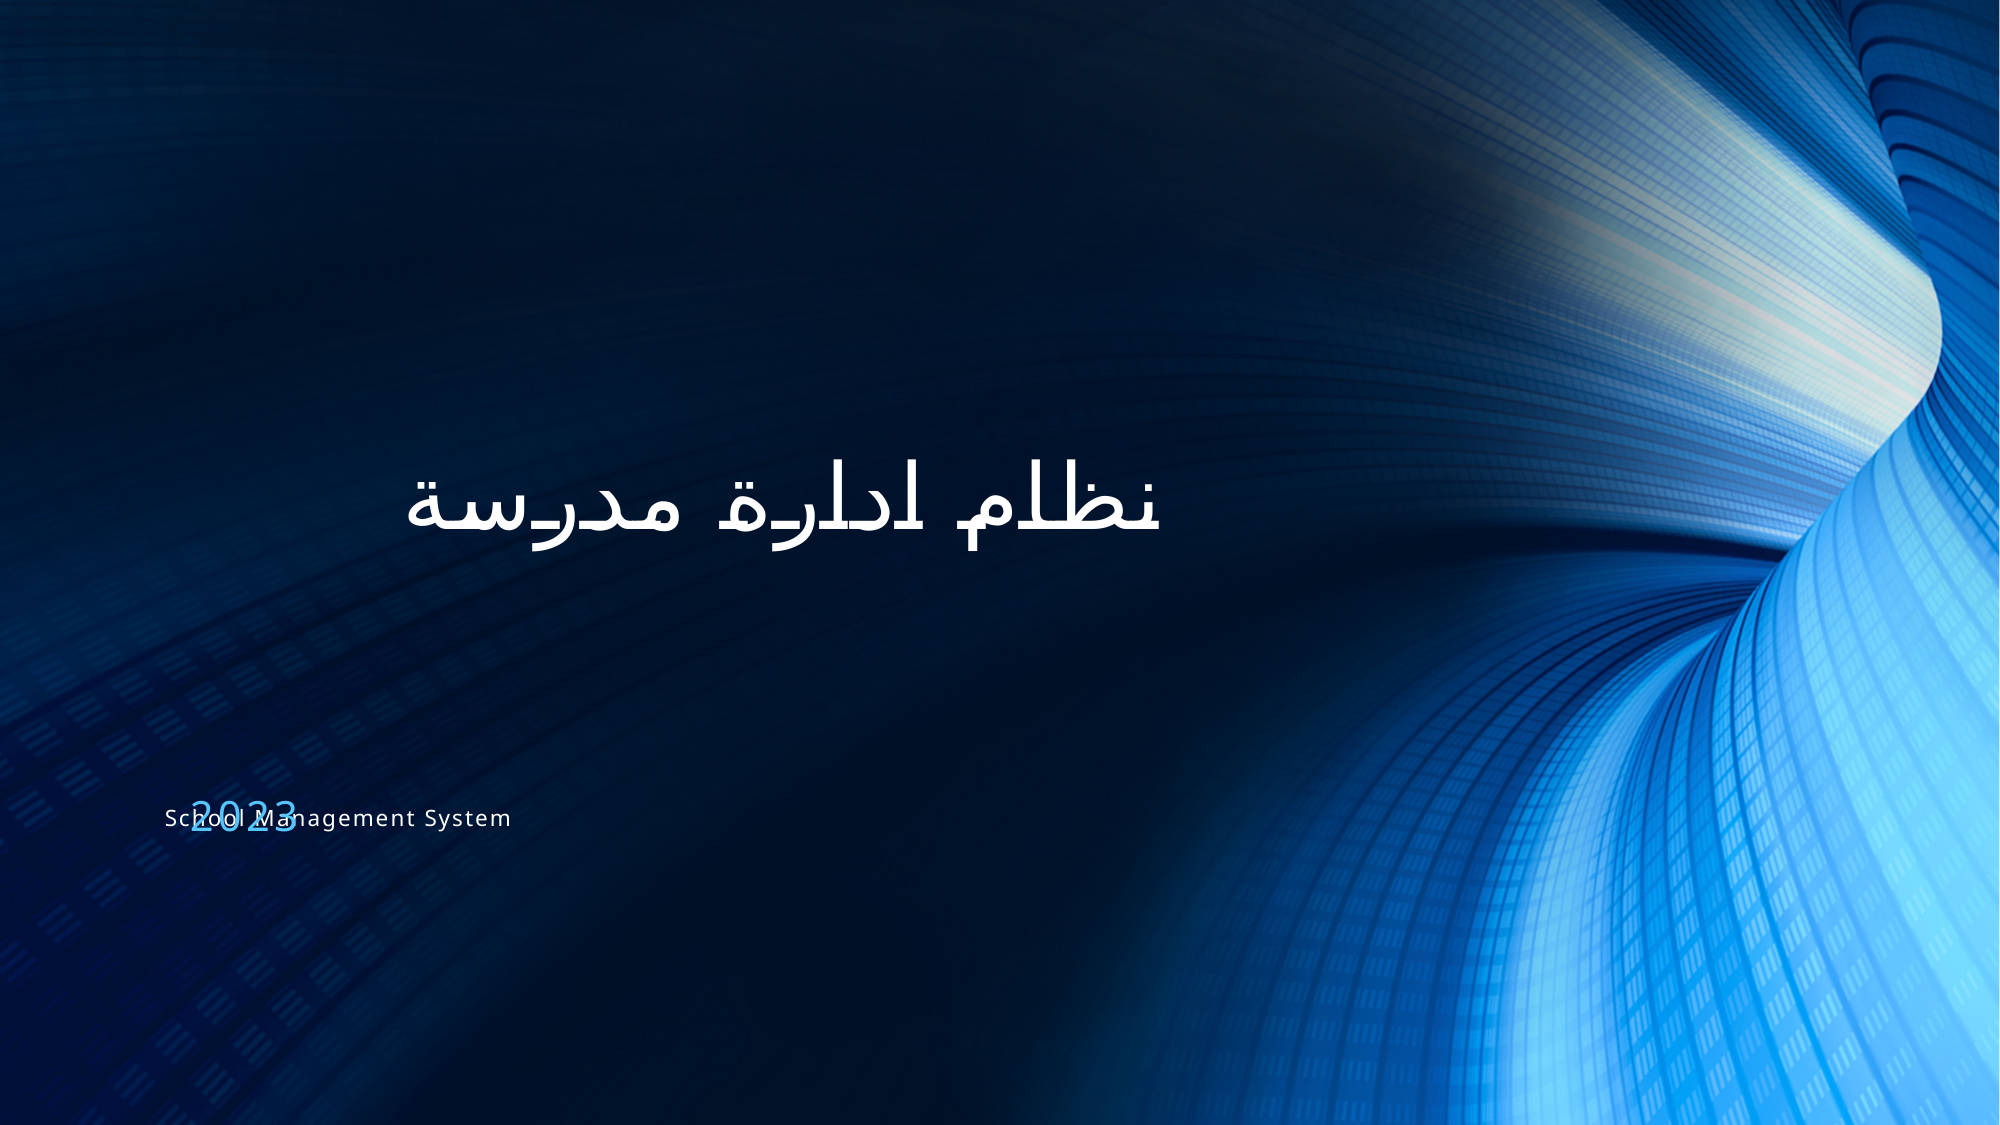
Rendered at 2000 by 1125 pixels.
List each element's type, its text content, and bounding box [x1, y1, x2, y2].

subtitle 2023 [174, 787, 1525, 988]
picture [0, 0, 2000, 1125]
title School Management System [149, 437, 1588, 875]
text_box نظام ادارة مدرسة [387, 442, 1738, 643]
